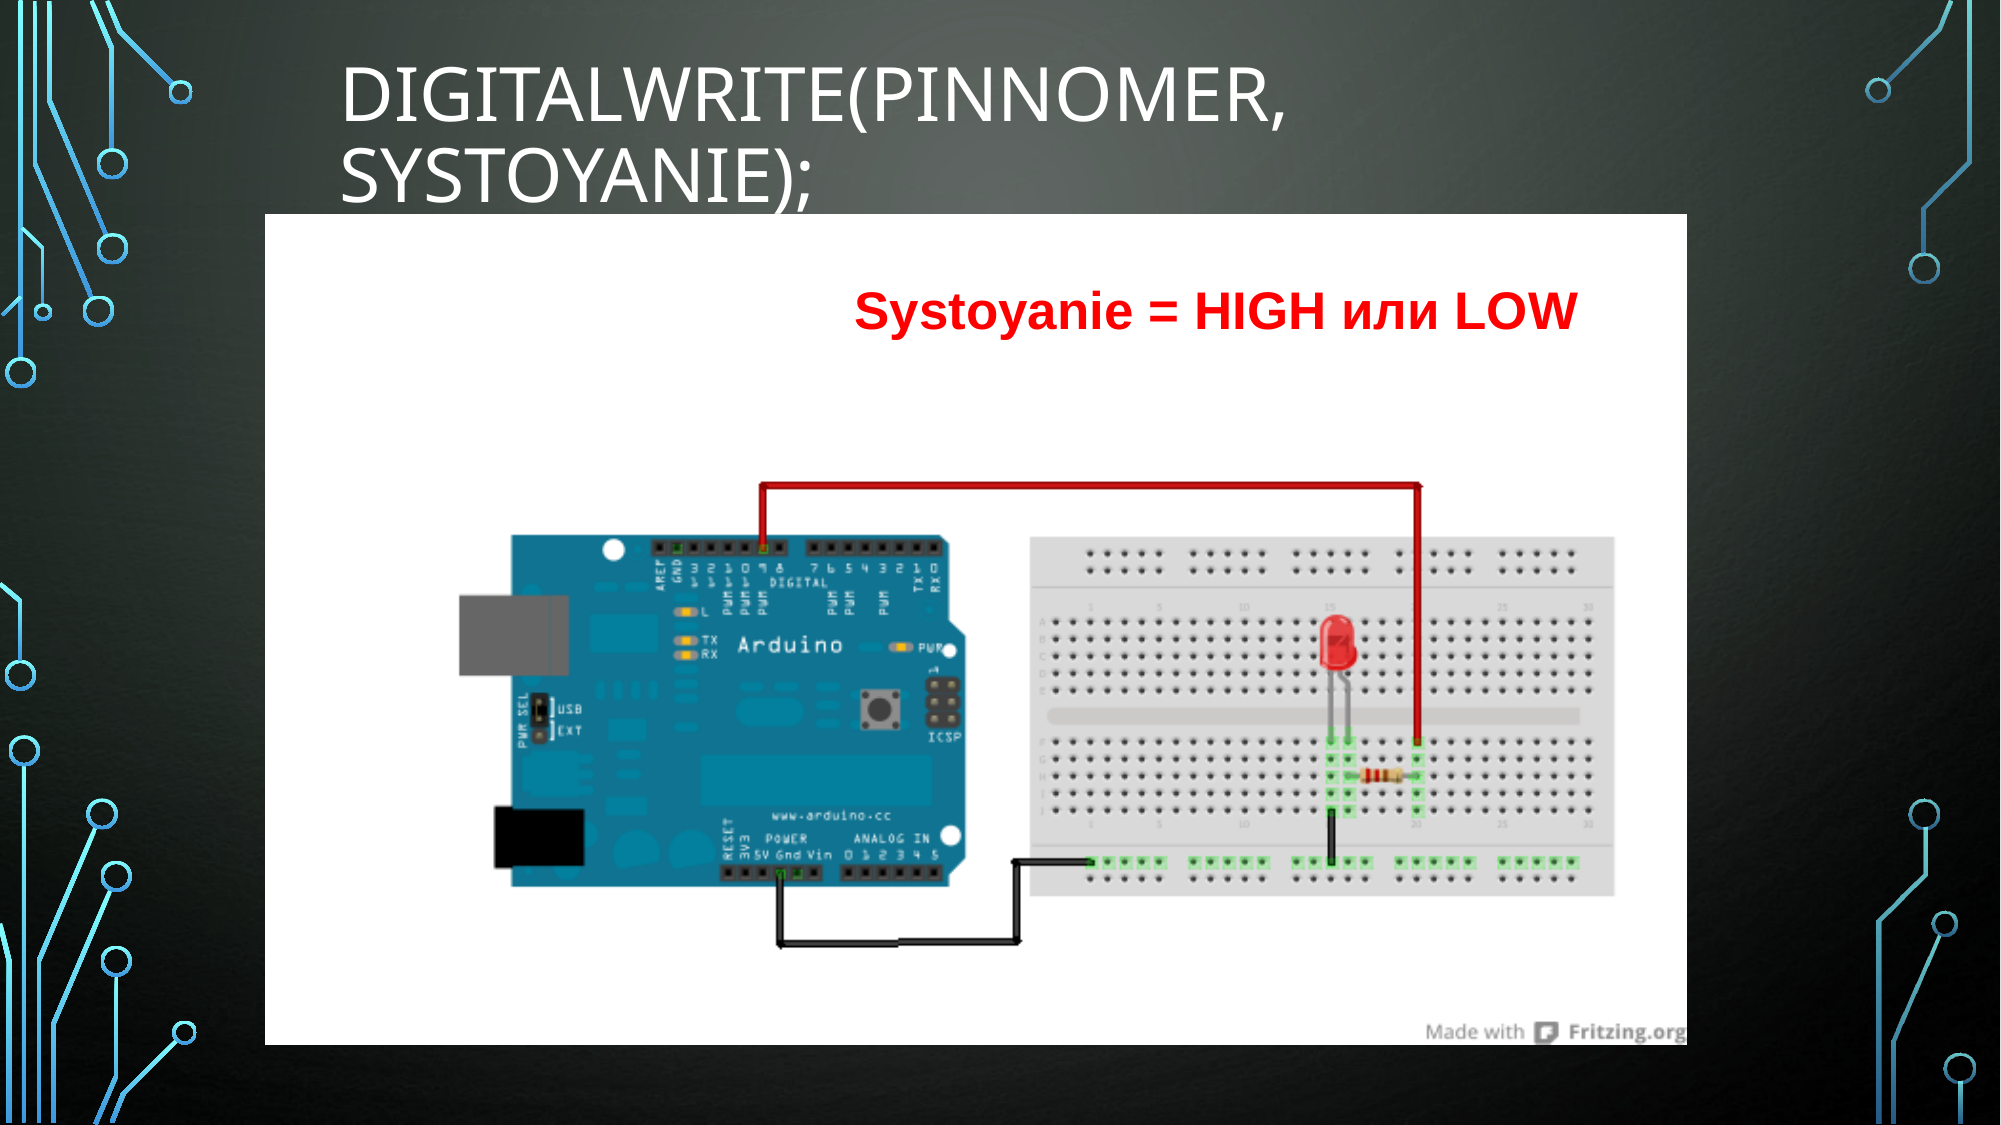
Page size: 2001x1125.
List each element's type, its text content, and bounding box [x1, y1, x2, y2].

picture [265, 214, 1688, 1045]
title digitalWrite(pinNomer, systoyanie); [324, 38, 1675, 214]
